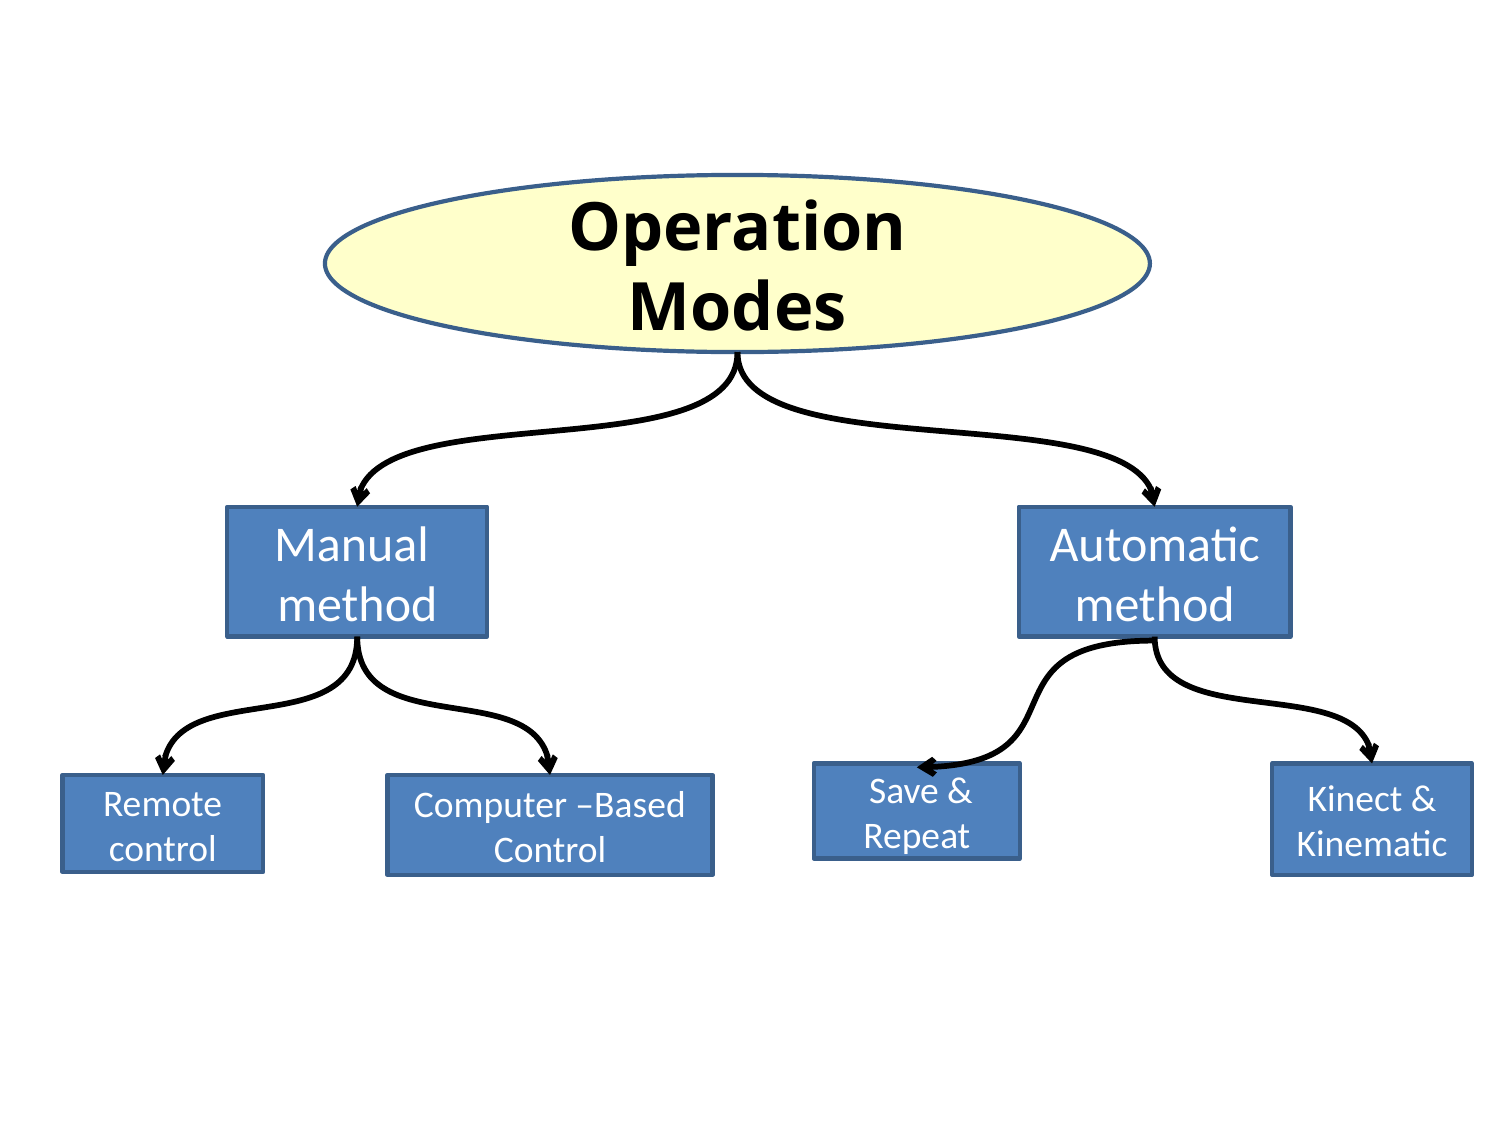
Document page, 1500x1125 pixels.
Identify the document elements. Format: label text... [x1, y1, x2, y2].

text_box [972, 584, 1100, 824]
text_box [469, 239, 625, 620]
text_box Kinect & Kinematic [1270, 761, 1474, 877]
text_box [384, 609, 523, 803]
text_box Automatic method [1027, 505, 1293, 639]
text_box Remote control [60, 773, 265, 874]
text_box Operation Modes [322, 172, 1153, 355]
text_box Manual method [225, 505, 464, 639]
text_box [190, 608, 330, 804]
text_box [1199, 591, 1327, 809]
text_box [868, 220, 1024, 639]
text_box Computer –Based Control [385, 773, 715, 877]
text_box Save & Repeat [812, 761, 1022, 861]
